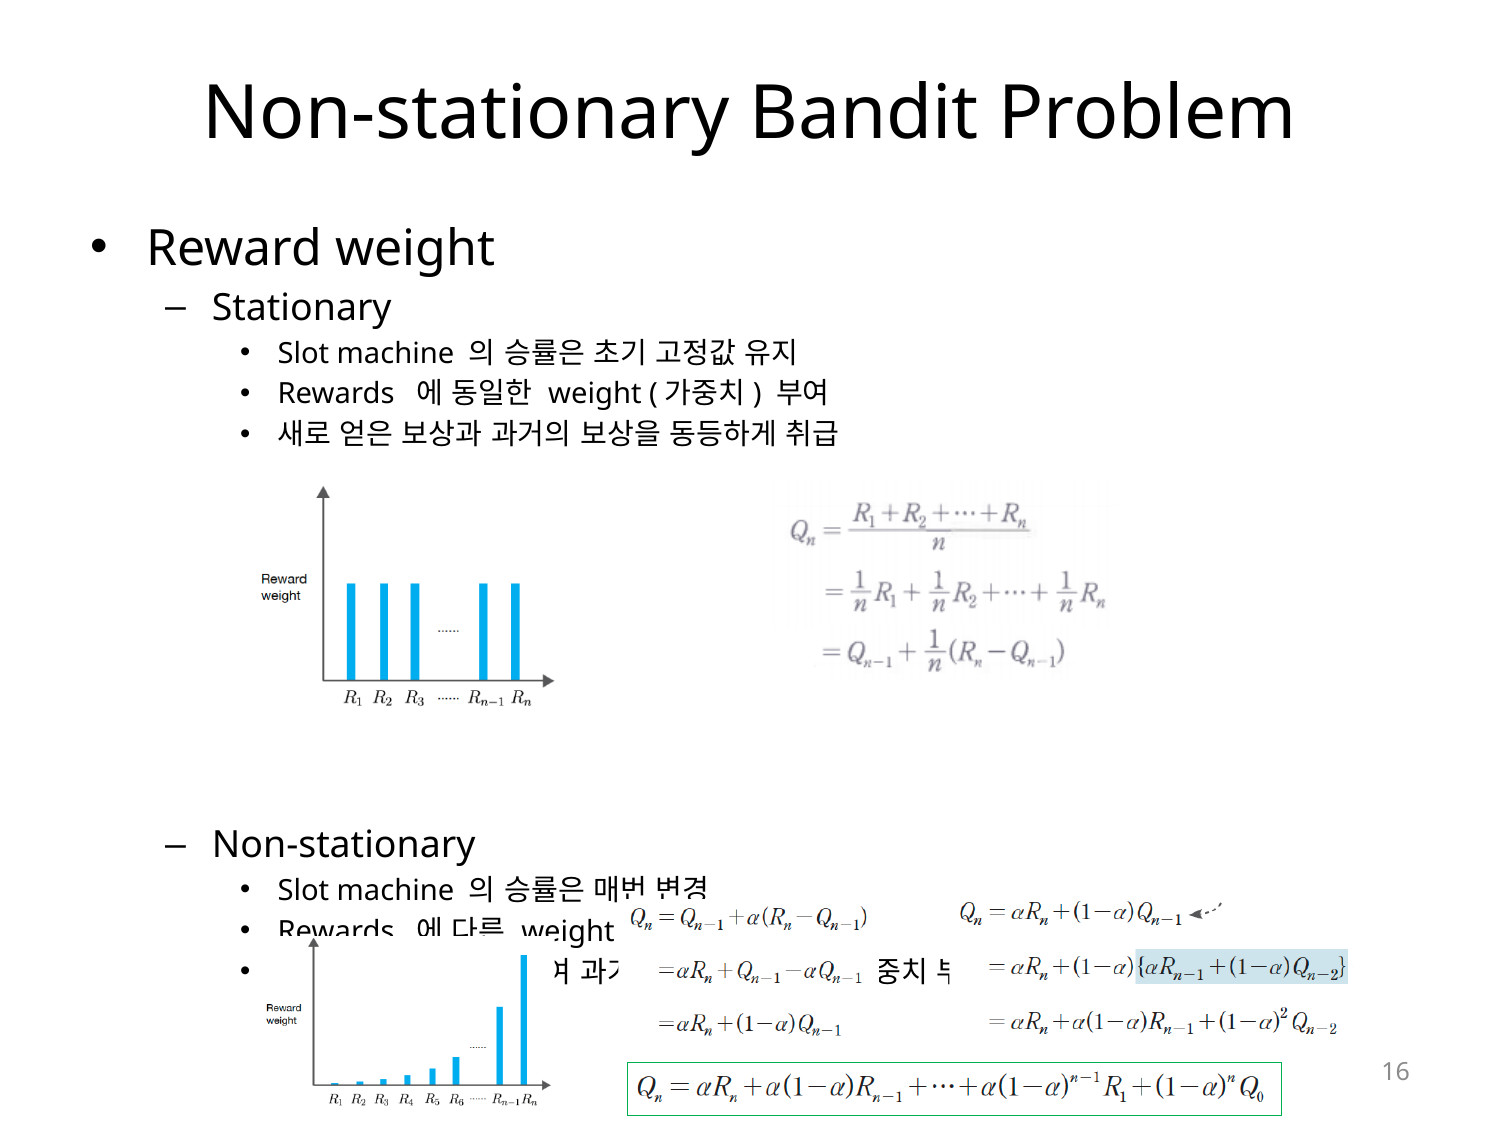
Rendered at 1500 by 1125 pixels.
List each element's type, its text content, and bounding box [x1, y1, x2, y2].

picture [627, 1062, 1282, 1116]
slide_number 16 [1074, 1042, 1425, 1103]
picture [617, 899, 880, 1043]
picture [948, 900, 1353, 1045]
title Non-stationary Bandit Problem [75, 45, 1425, 173]
picture [252, 935, 555, 1113]
picture [240, 475, 560, 715]
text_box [773, 479, 1117, 681]
